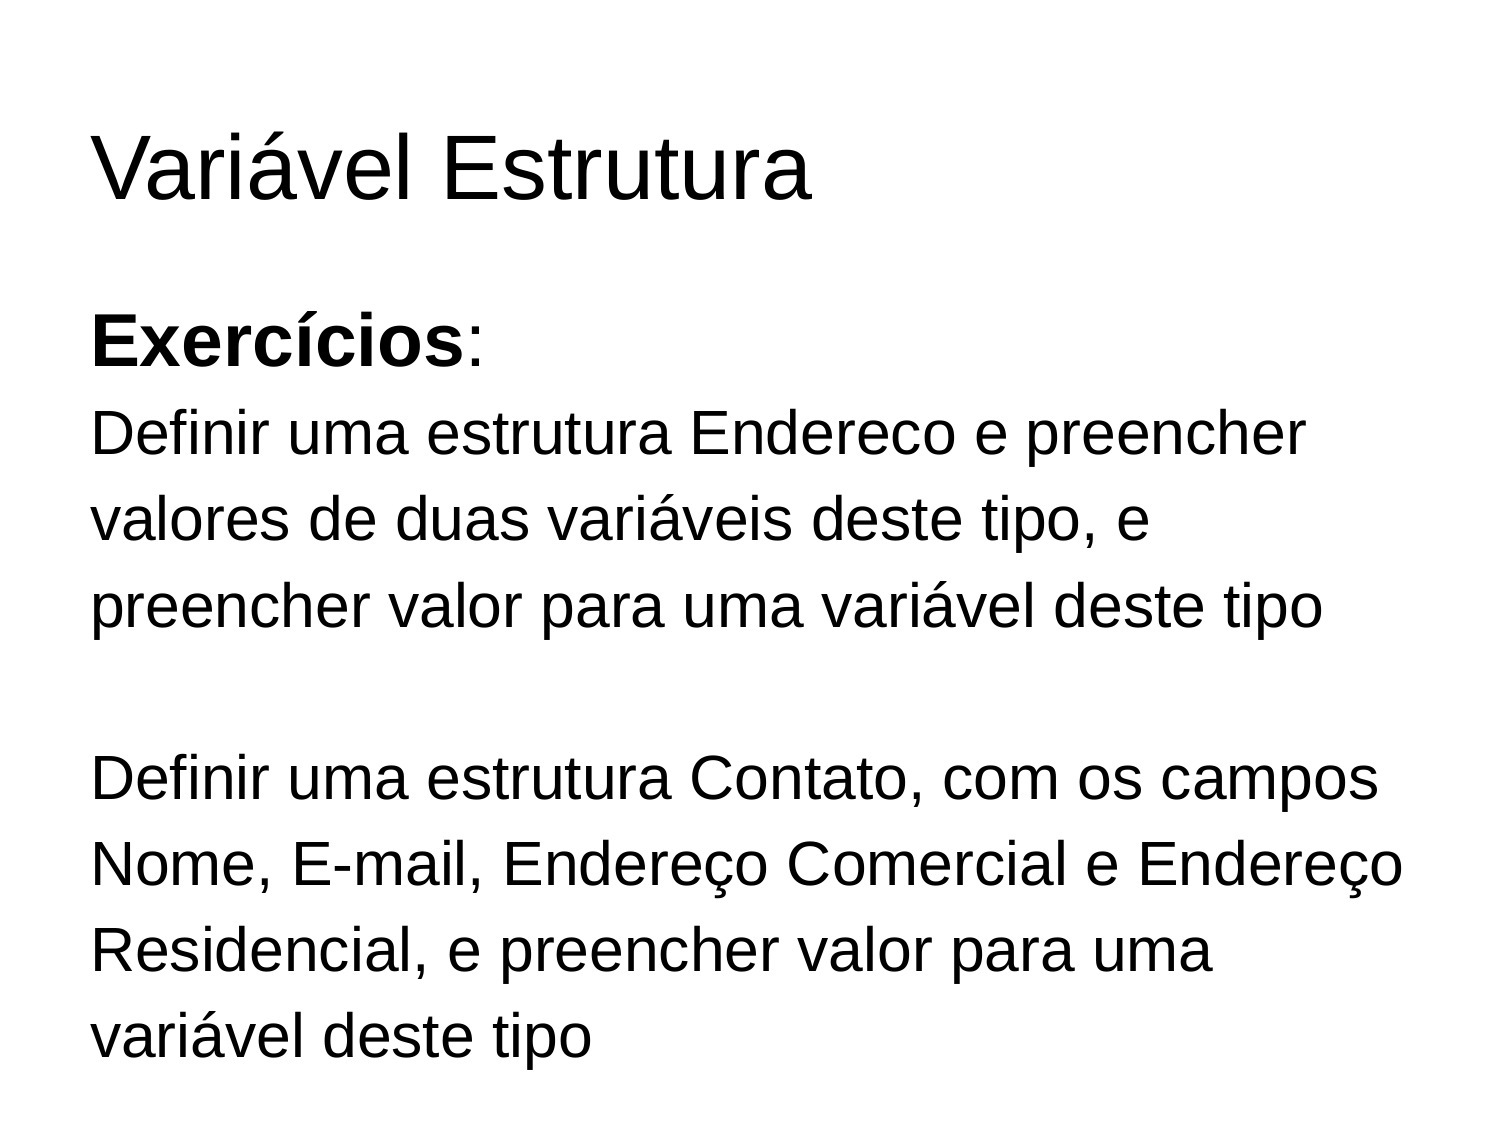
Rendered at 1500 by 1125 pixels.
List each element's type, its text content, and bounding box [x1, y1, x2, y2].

list Exercícios: Definir uma estrutura Endereco e preencher valores de duas variáveis deste tipo, e preencher valor para uma variável deste tipo Definir uma estrutura Contato, com os campos Nome, E-mail, Endereço Comercial e Endereço Residencial, e preencher valor para uma variável deste tipo [75, 262, 1425, 1078]
title Variável Estrutura [75, 45, 1425, 233]
